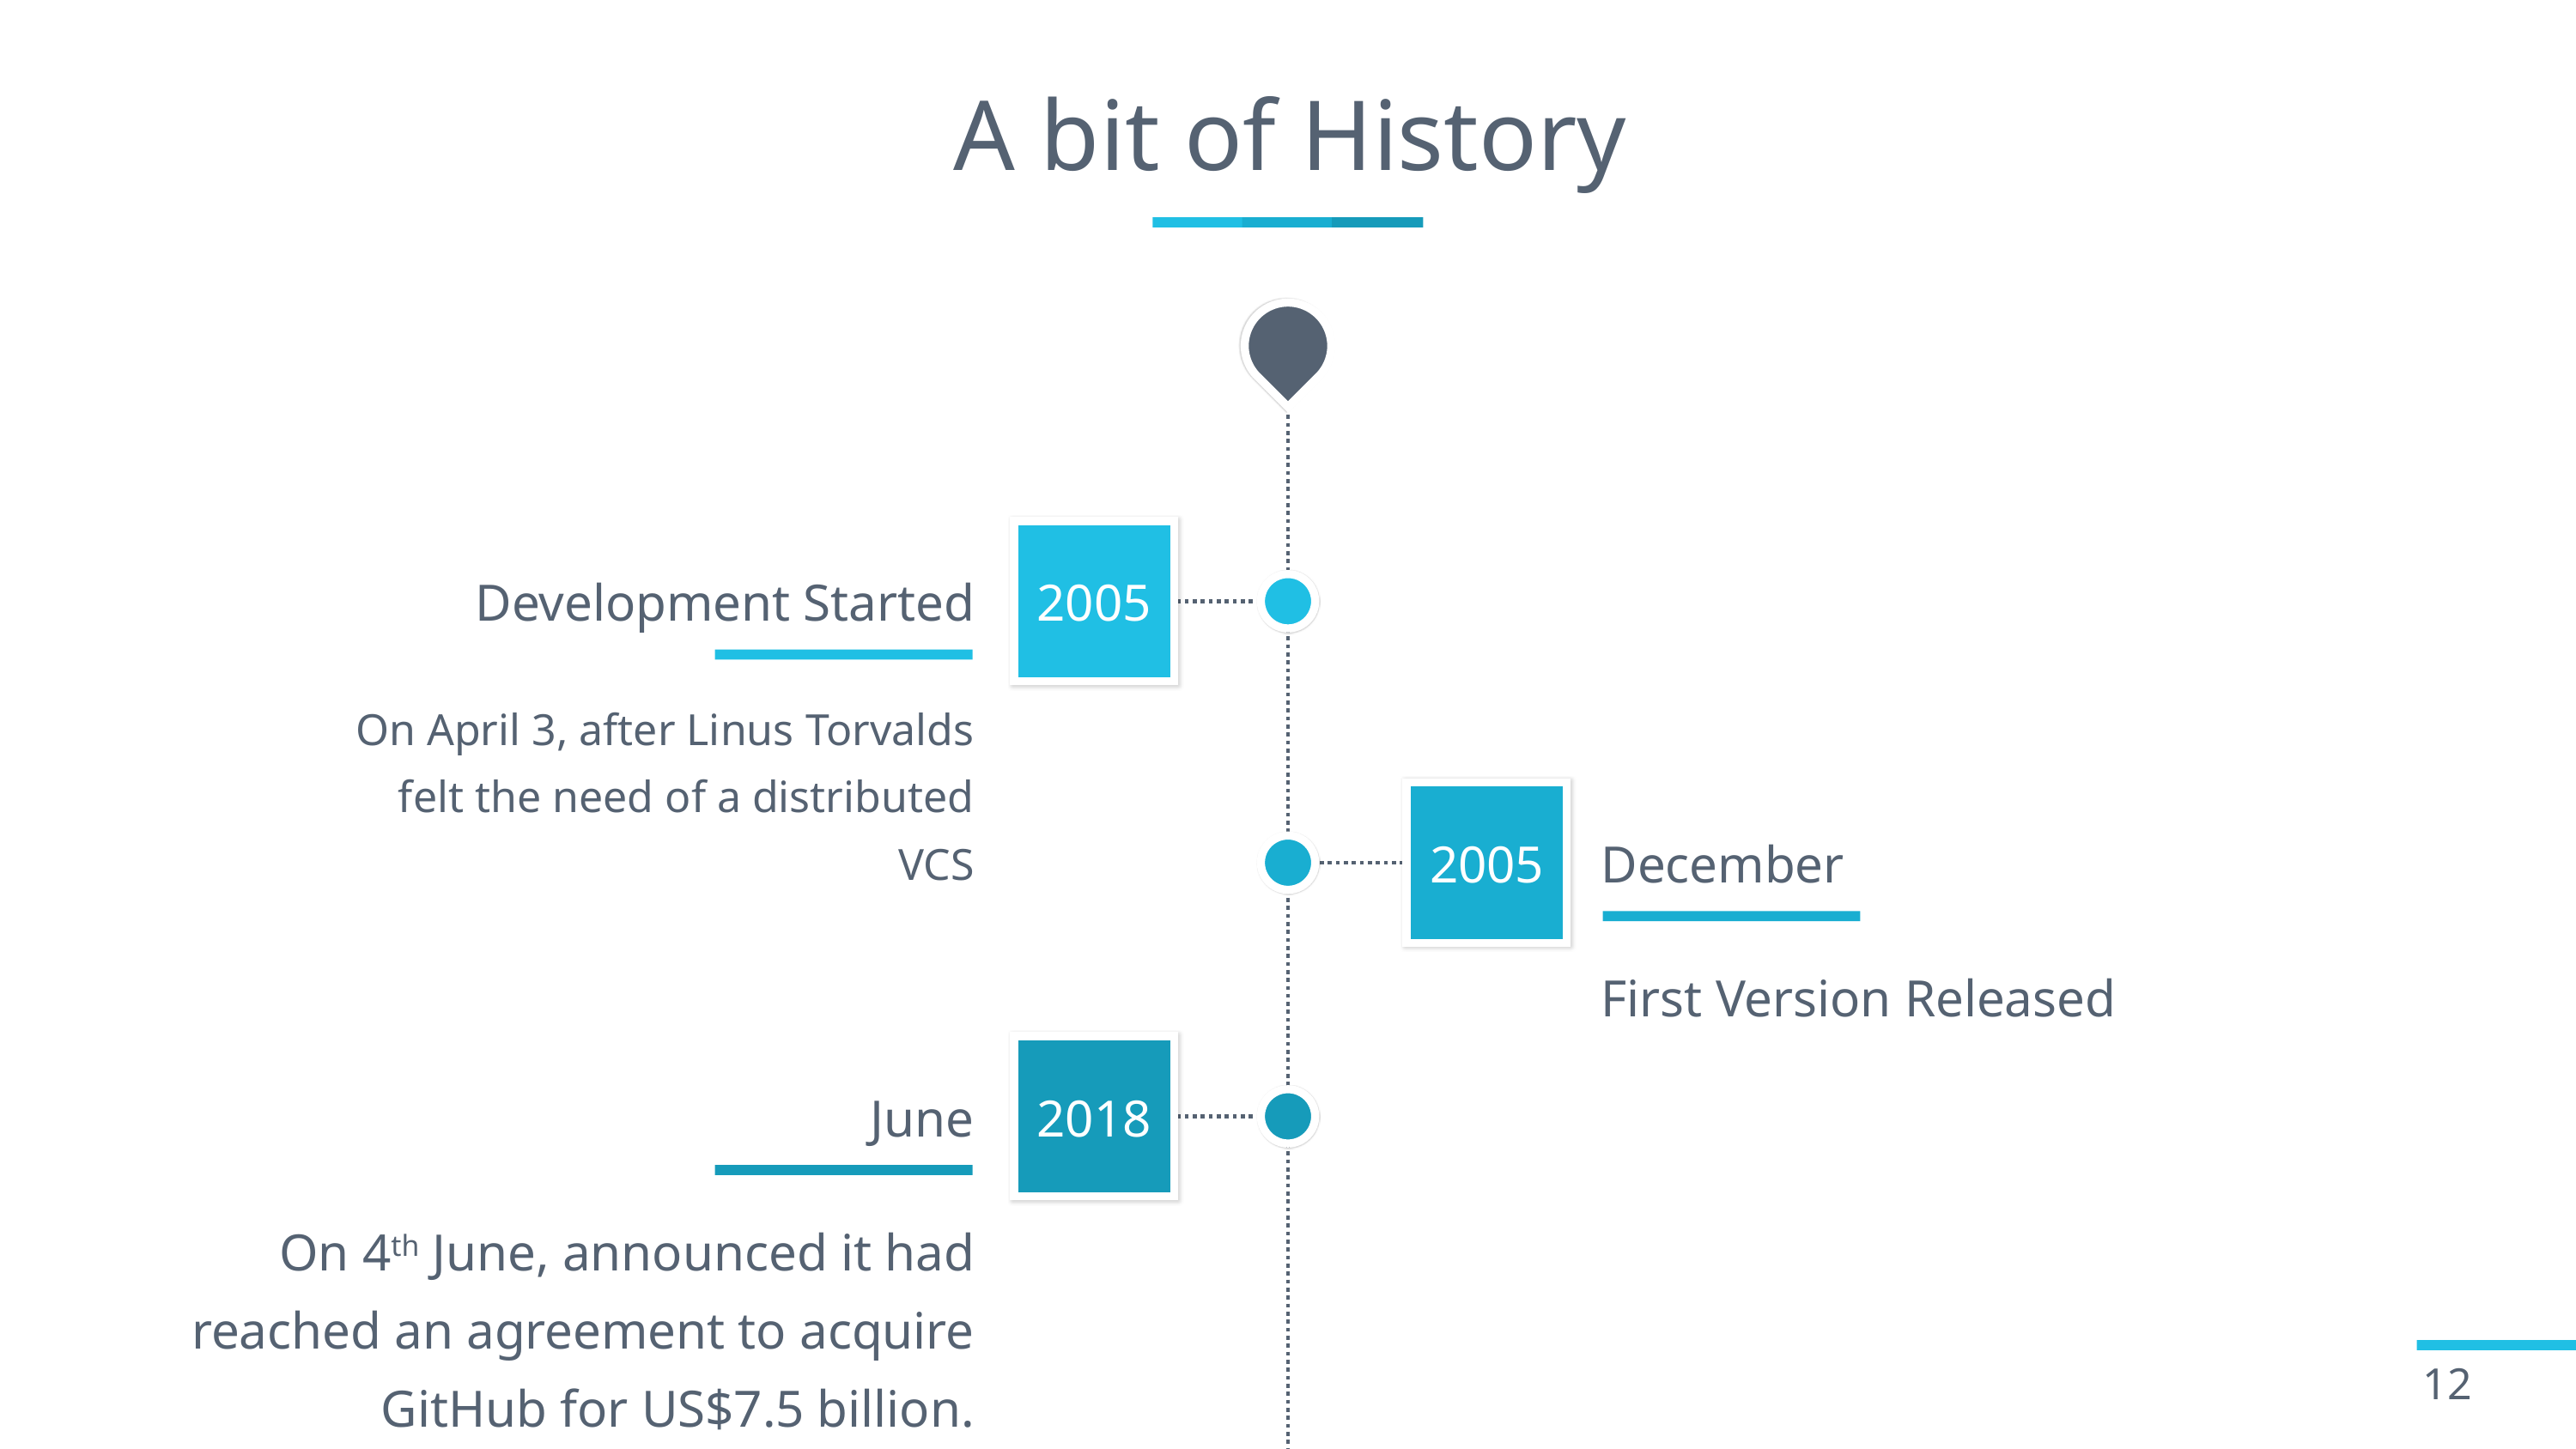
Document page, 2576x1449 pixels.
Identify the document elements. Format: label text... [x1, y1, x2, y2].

list June [337, 1064, 987, 1169]
list First Version Released [1588, 943, 2238, 1151]
list 2005 [1011, 549, 1177, 654]
list 2018 [1011, 1064, 1177, 1169]
title A bit of History [69, 49, 2512, 230]
list 2005 [1403, 809, 1570, 916]
slide_number 12 [2409, 1351, 2576, 1421]
list On April 3, after Linus Torvalds felt the need of a distributed VCS [337, 681, 987, 890]
list On 4th June, announced it had reached an agreement to acquire GitHub for US$7.5 billion. [115, 1196, 987, 1405]
list December [1588, 809, 2238, 916]
list Development Started [337, 549, 987, 654]
